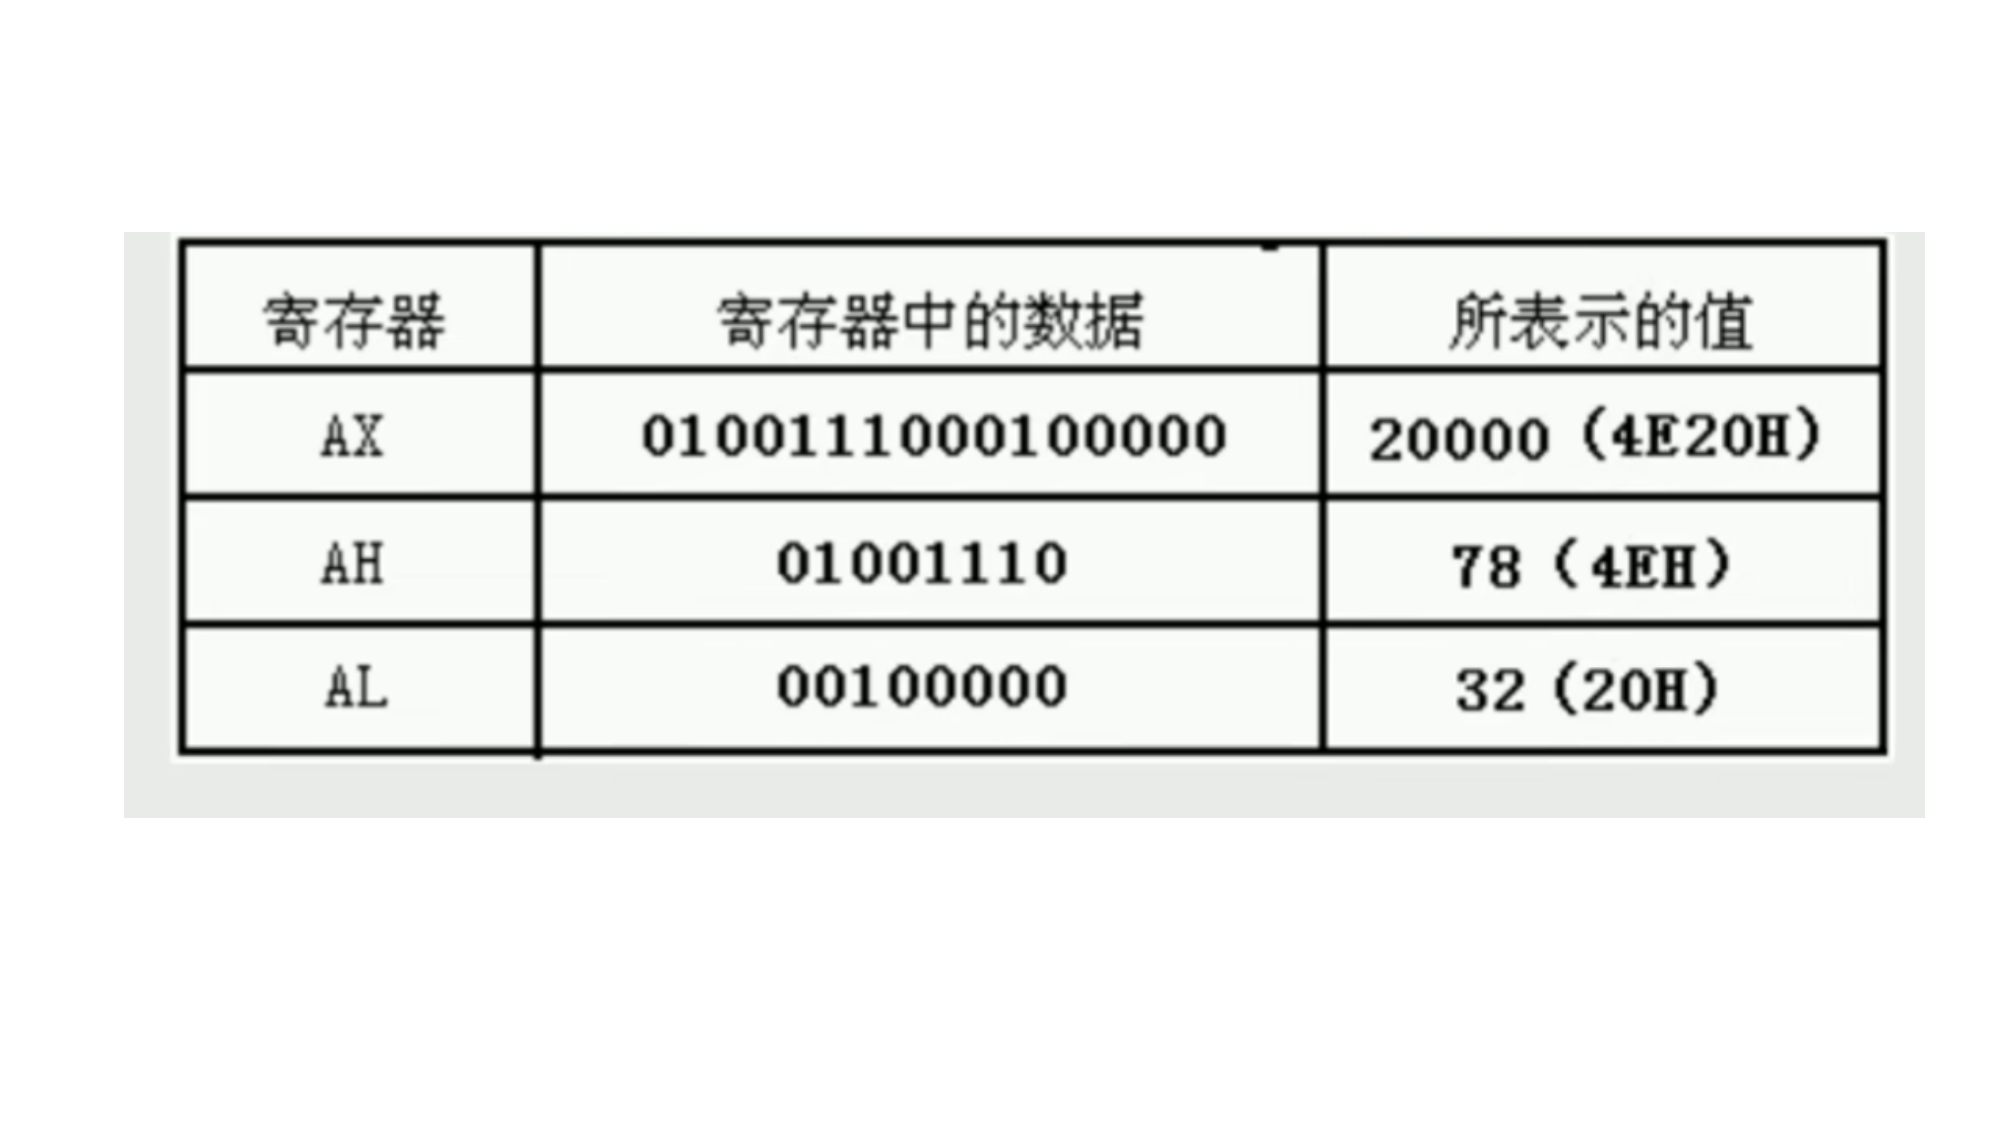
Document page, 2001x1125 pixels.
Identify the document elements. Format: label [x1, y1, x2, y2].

picture [123, 232, 1925, 818]
